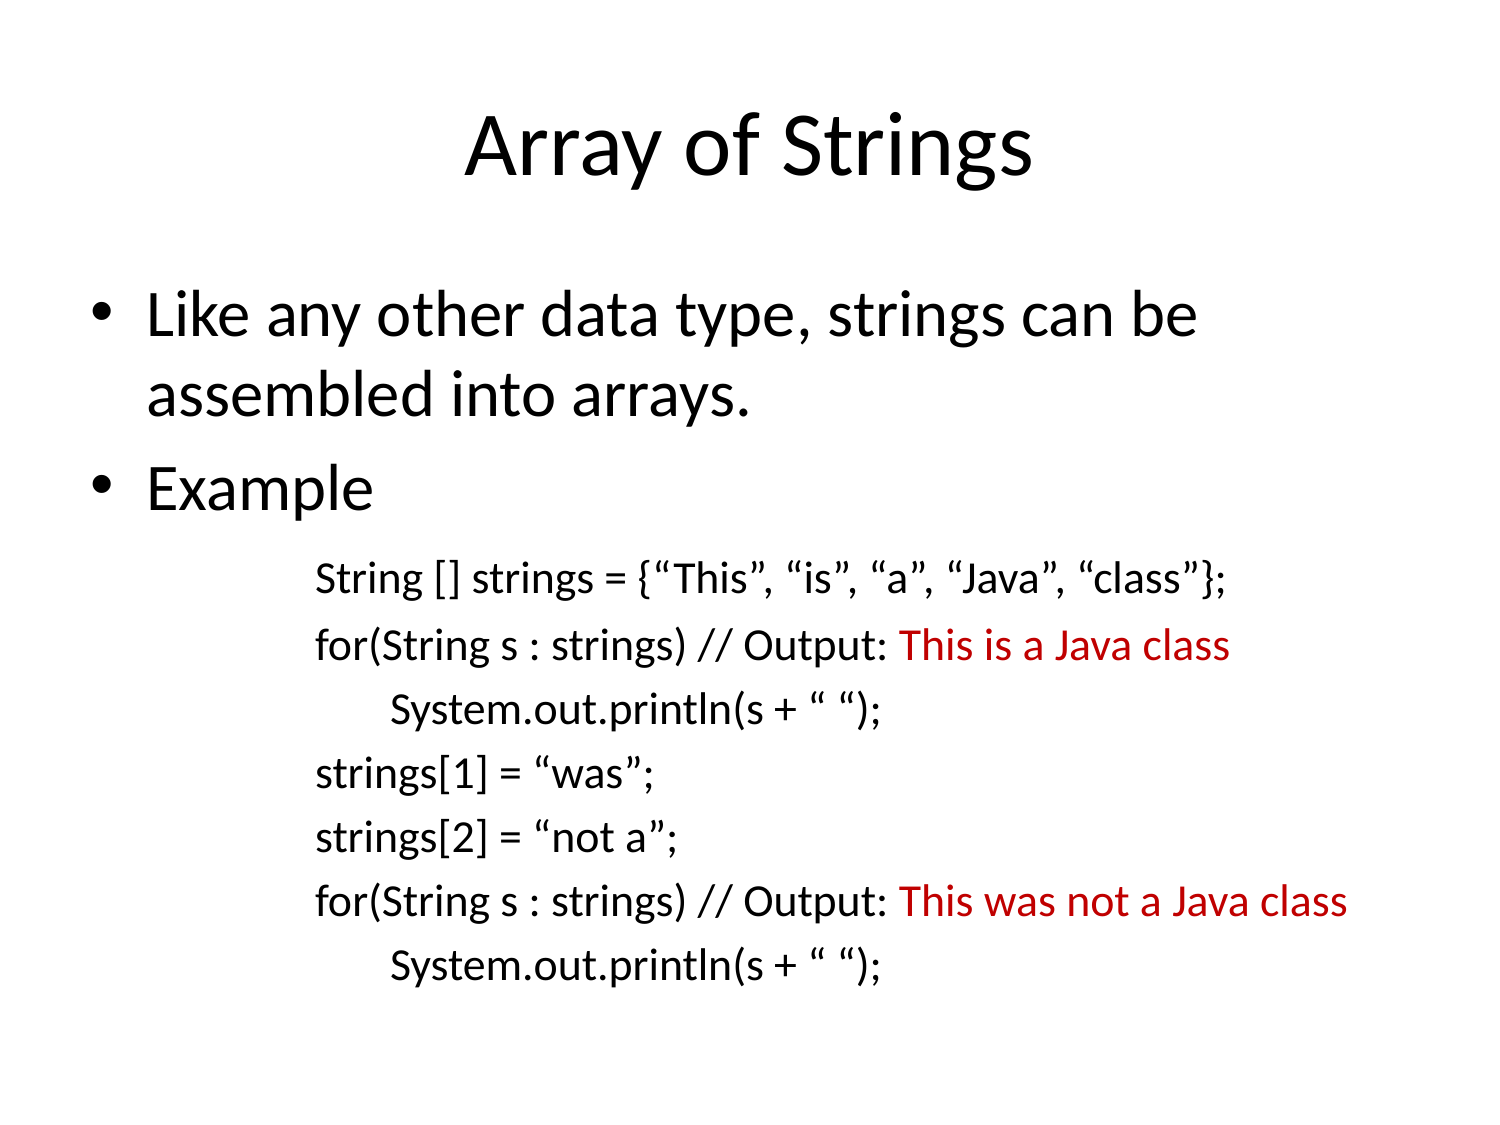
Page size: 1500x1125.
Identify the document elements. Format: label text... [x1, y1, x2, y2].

list Like any other data type, strings can be assembled into arrays. Example String [] strings = {“This”, “is”, “a”, “Java”, “class”}; for(String s : strings) // Output: This is a Java class System.out.println(s + “ “); strings[1] = “was”; strings[2] = “not a”; for(String s : strings) // Output: This was not a Java class System.out.println(s + “ “); [75, 262, 1425, 1005]
title Array of Strings [75, 45, 1425, 233]
